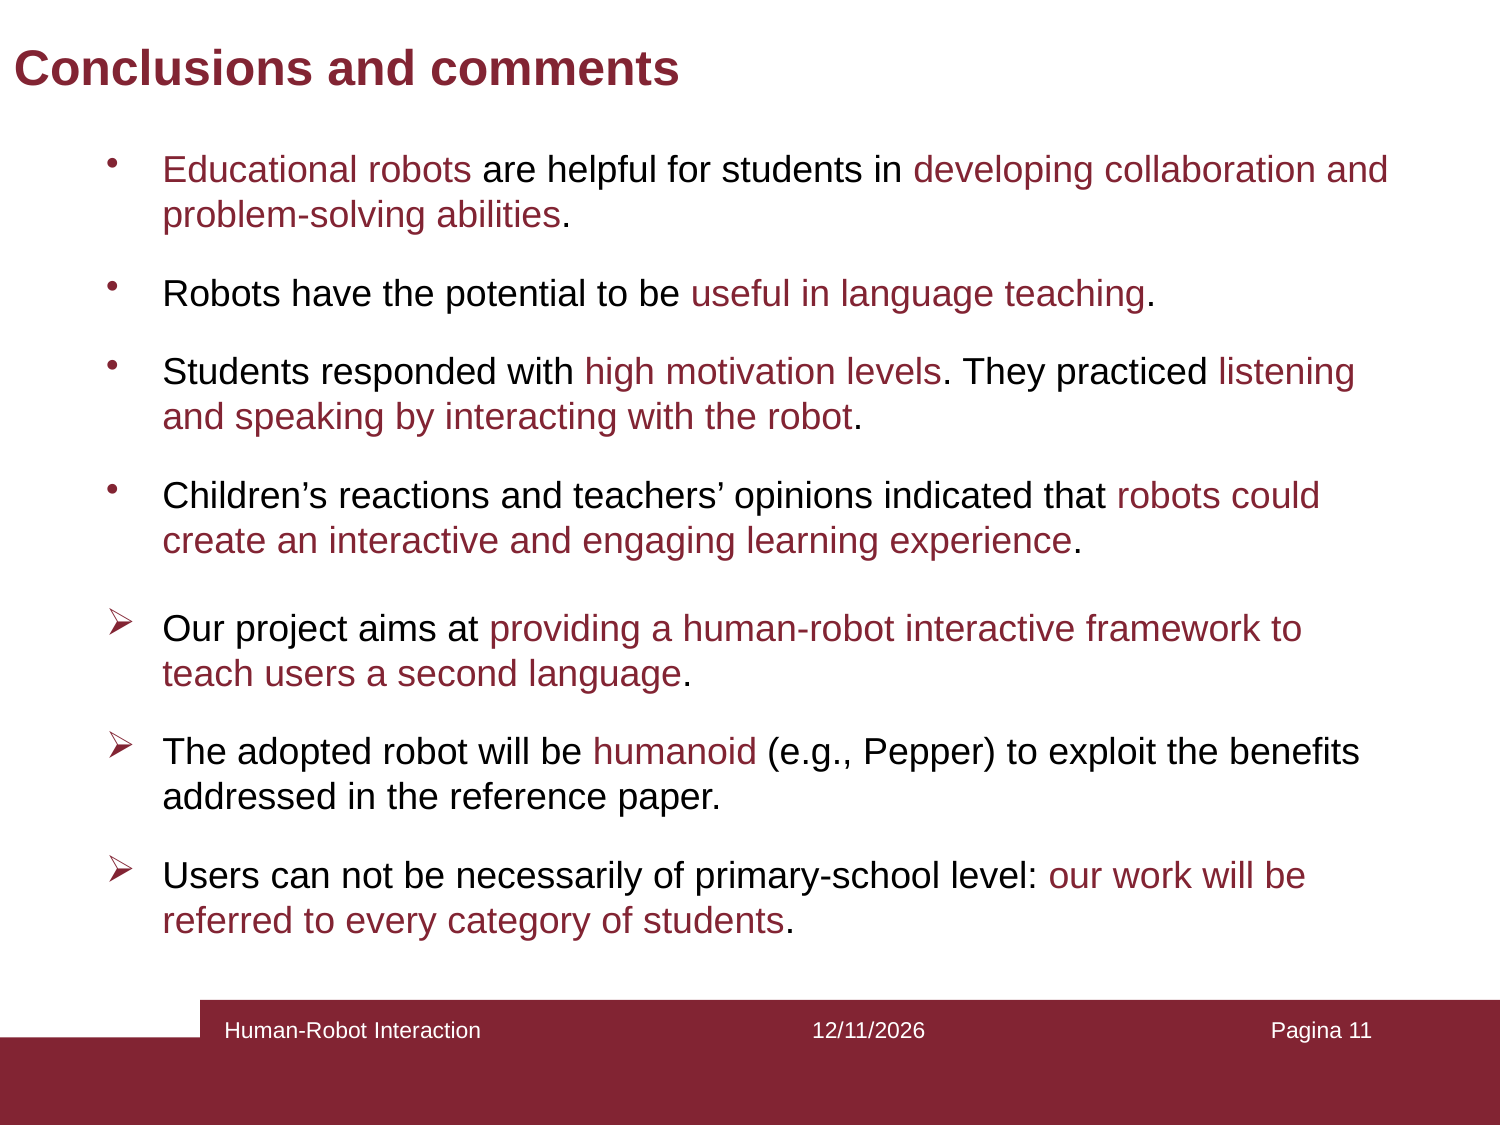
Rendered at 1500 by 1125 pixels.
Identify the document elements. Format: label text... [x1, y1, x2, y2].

footer Human-Robot Interaction [209, 1008, 685, 1084]
list Educational robots are helpful for students in developing collaboration and problem-solving abilities. Robots have the potential to be useful in language teaching. Students responded with high motivation levels. They practiced listening and speaking by interacting with the robot. Children’s reactions and teachers’ opinions indicated that robots could create an interactive and engaging learning experience. Our project aims at providing a human-robot interactive framework to teach users a second language. The adopted robot will be humanoid (e.g., Pepper) to exploit the benefits addressed in the reference paper. Users can not be necessarily of primary-school level: our work will be referred to every category of students. [91, 137, 1408, 908]
title Conclusions and comments [0, 27, 1500, 111]
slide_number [712, 1008, 1025, 1084]
slide_number Pagina 11 [1074, 1008, 1388, 1084]
